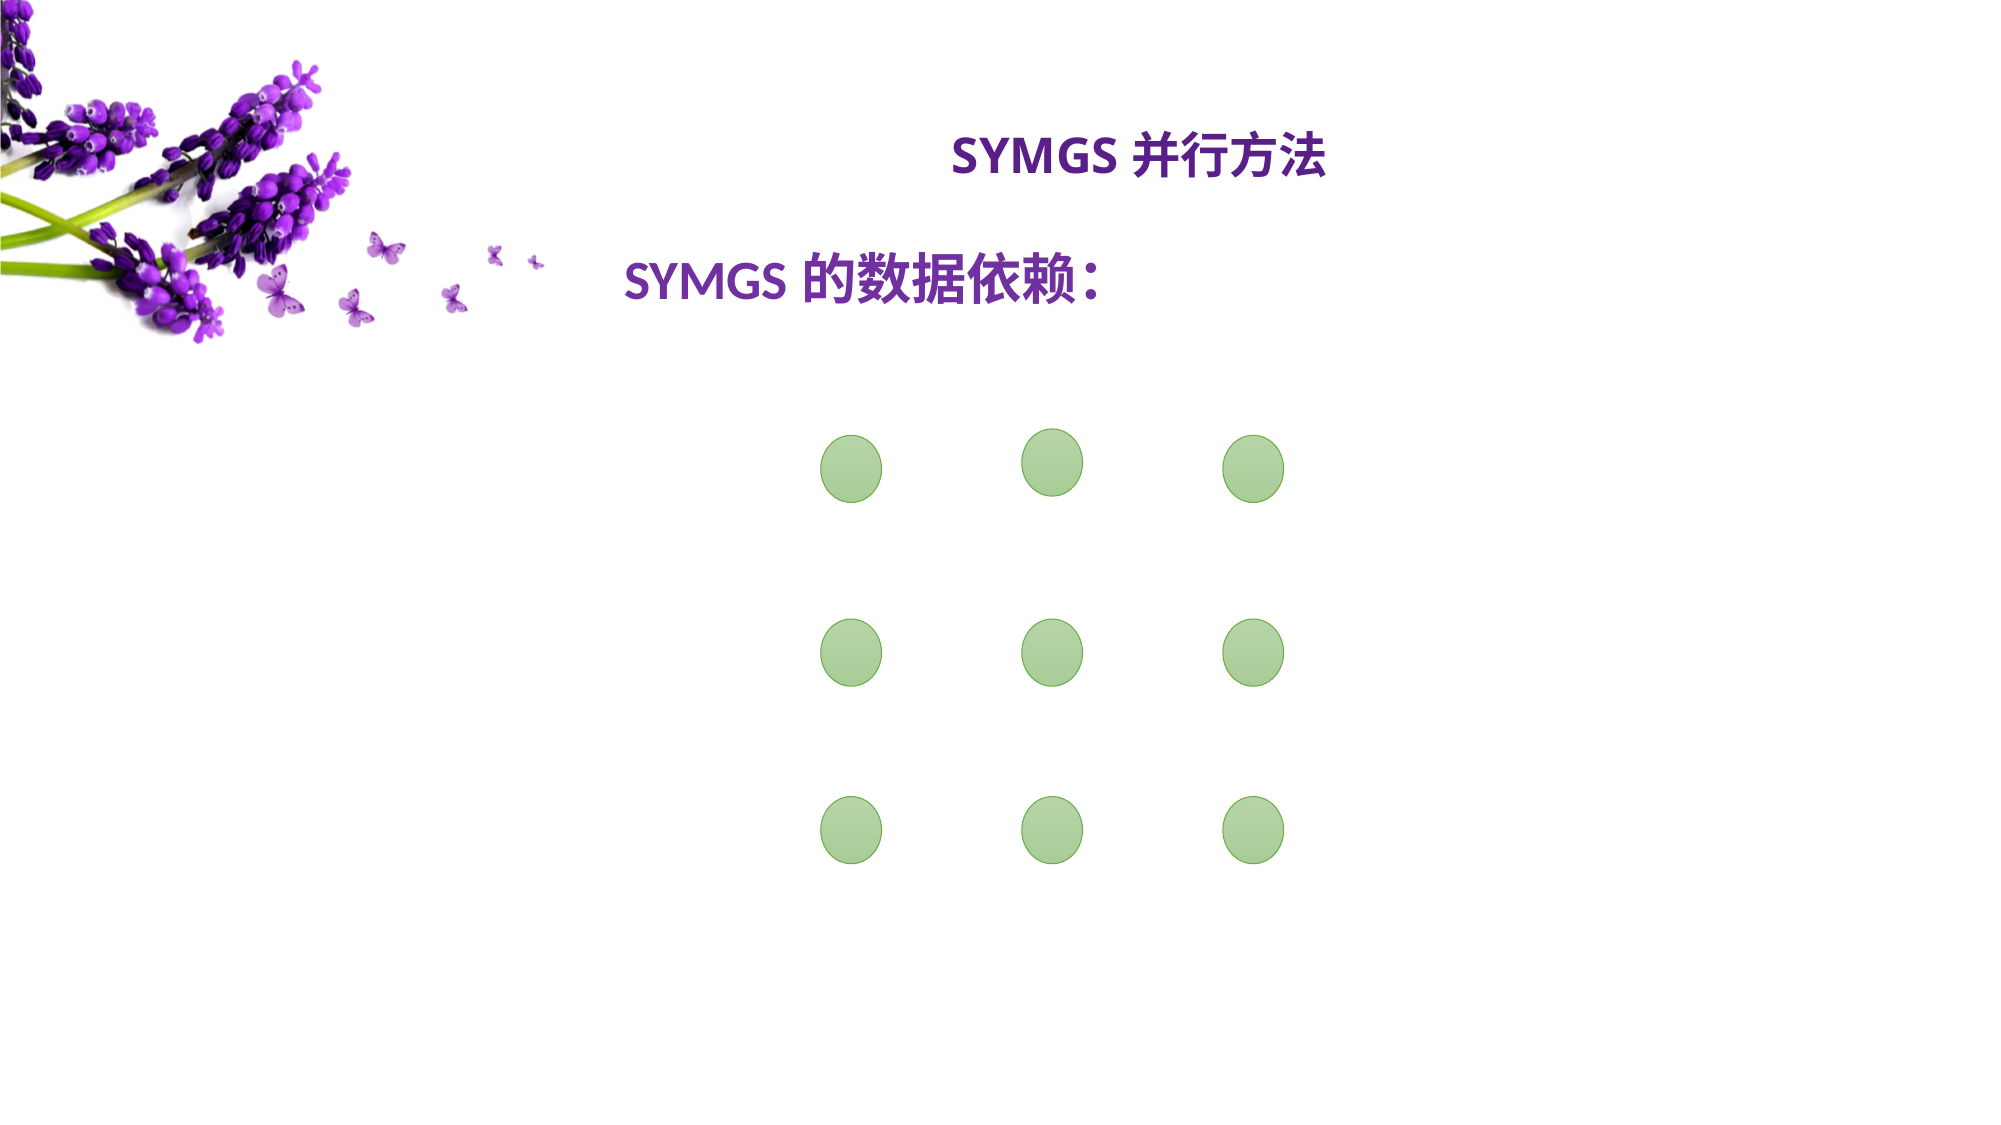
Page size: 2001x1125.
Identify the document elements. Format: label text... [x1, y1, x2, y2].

text_box [1222, 434, 1285, 504]
text_box [1021, 796, 1084, 865]
text_box [1222, 618, 1285, 687]
text_box SYMGS并行方法 [697, 116, 1583, 191]
text_box [820, 796, 883, 865]
text_box [820, 434, 883, 504]
text_box [1021, 428, 1084, 497]
text_box [1222, 796, 1285, 865]
picture [1, 0, 552, 435]
text_box [820, 618, 883, 687]
text_box [1021, 618, 1084, 687]
text_box SYMGS的数据依赖： [609, 237, 1148, 319]
